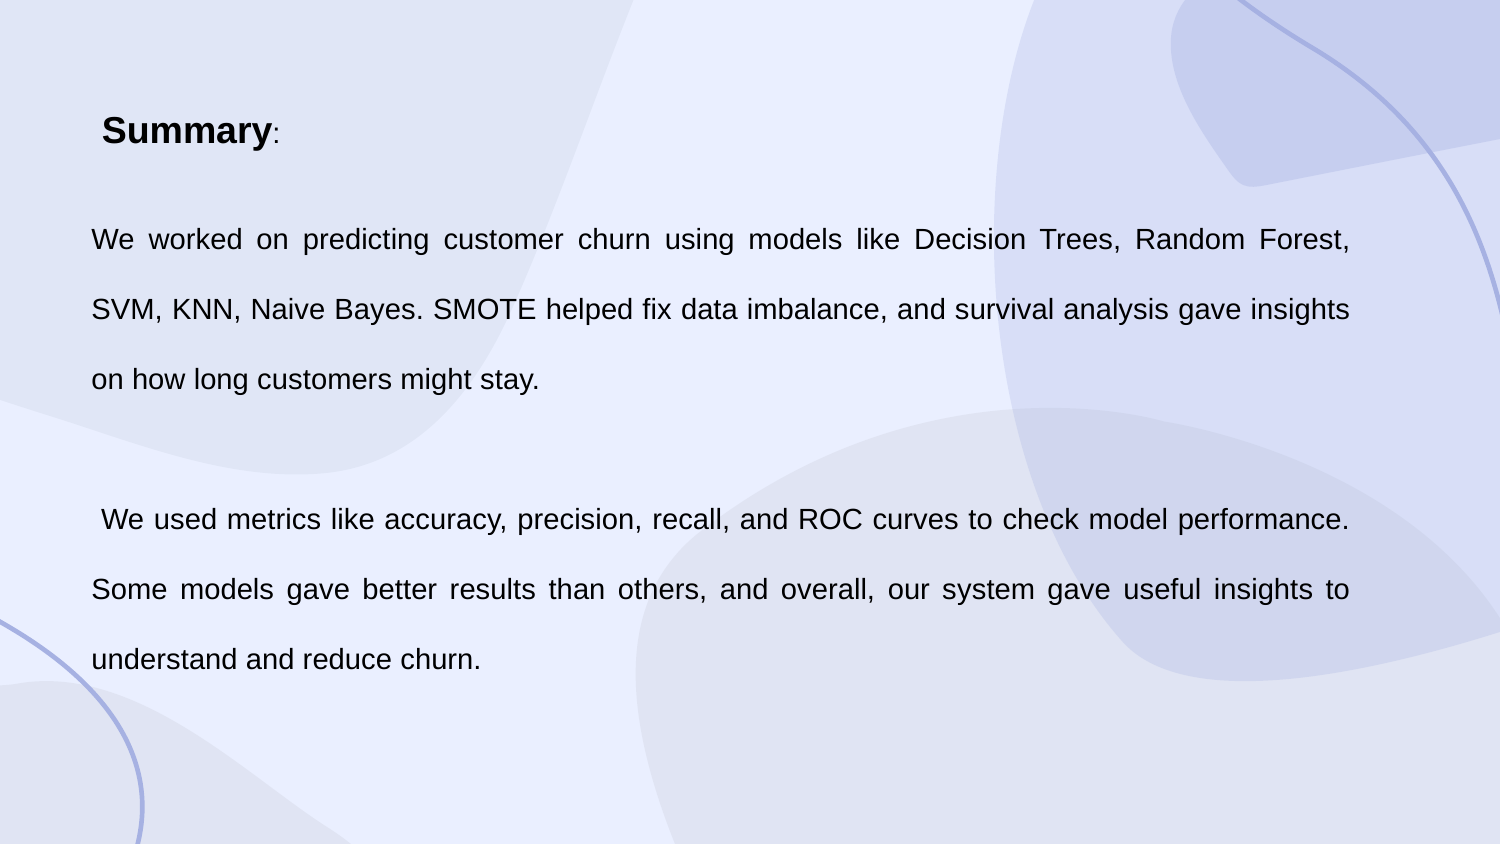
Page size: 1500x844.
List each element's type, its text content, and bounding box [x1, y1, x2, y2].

text_box Summary: We worked on predicting customer churn using models like Decision Trees, Random Forest, SVM, KNN, Naive Bayes. SMOTE helped fix data imbalance, and survival analysis gave insights on how long customers might stay. We used metrics like accuracy, precision, recall, and ROC curves to check model performance. Some models gave better results than others, and overall, our system gave useful insights to understand and reduce churn. [76, 98, 1367, 683]
